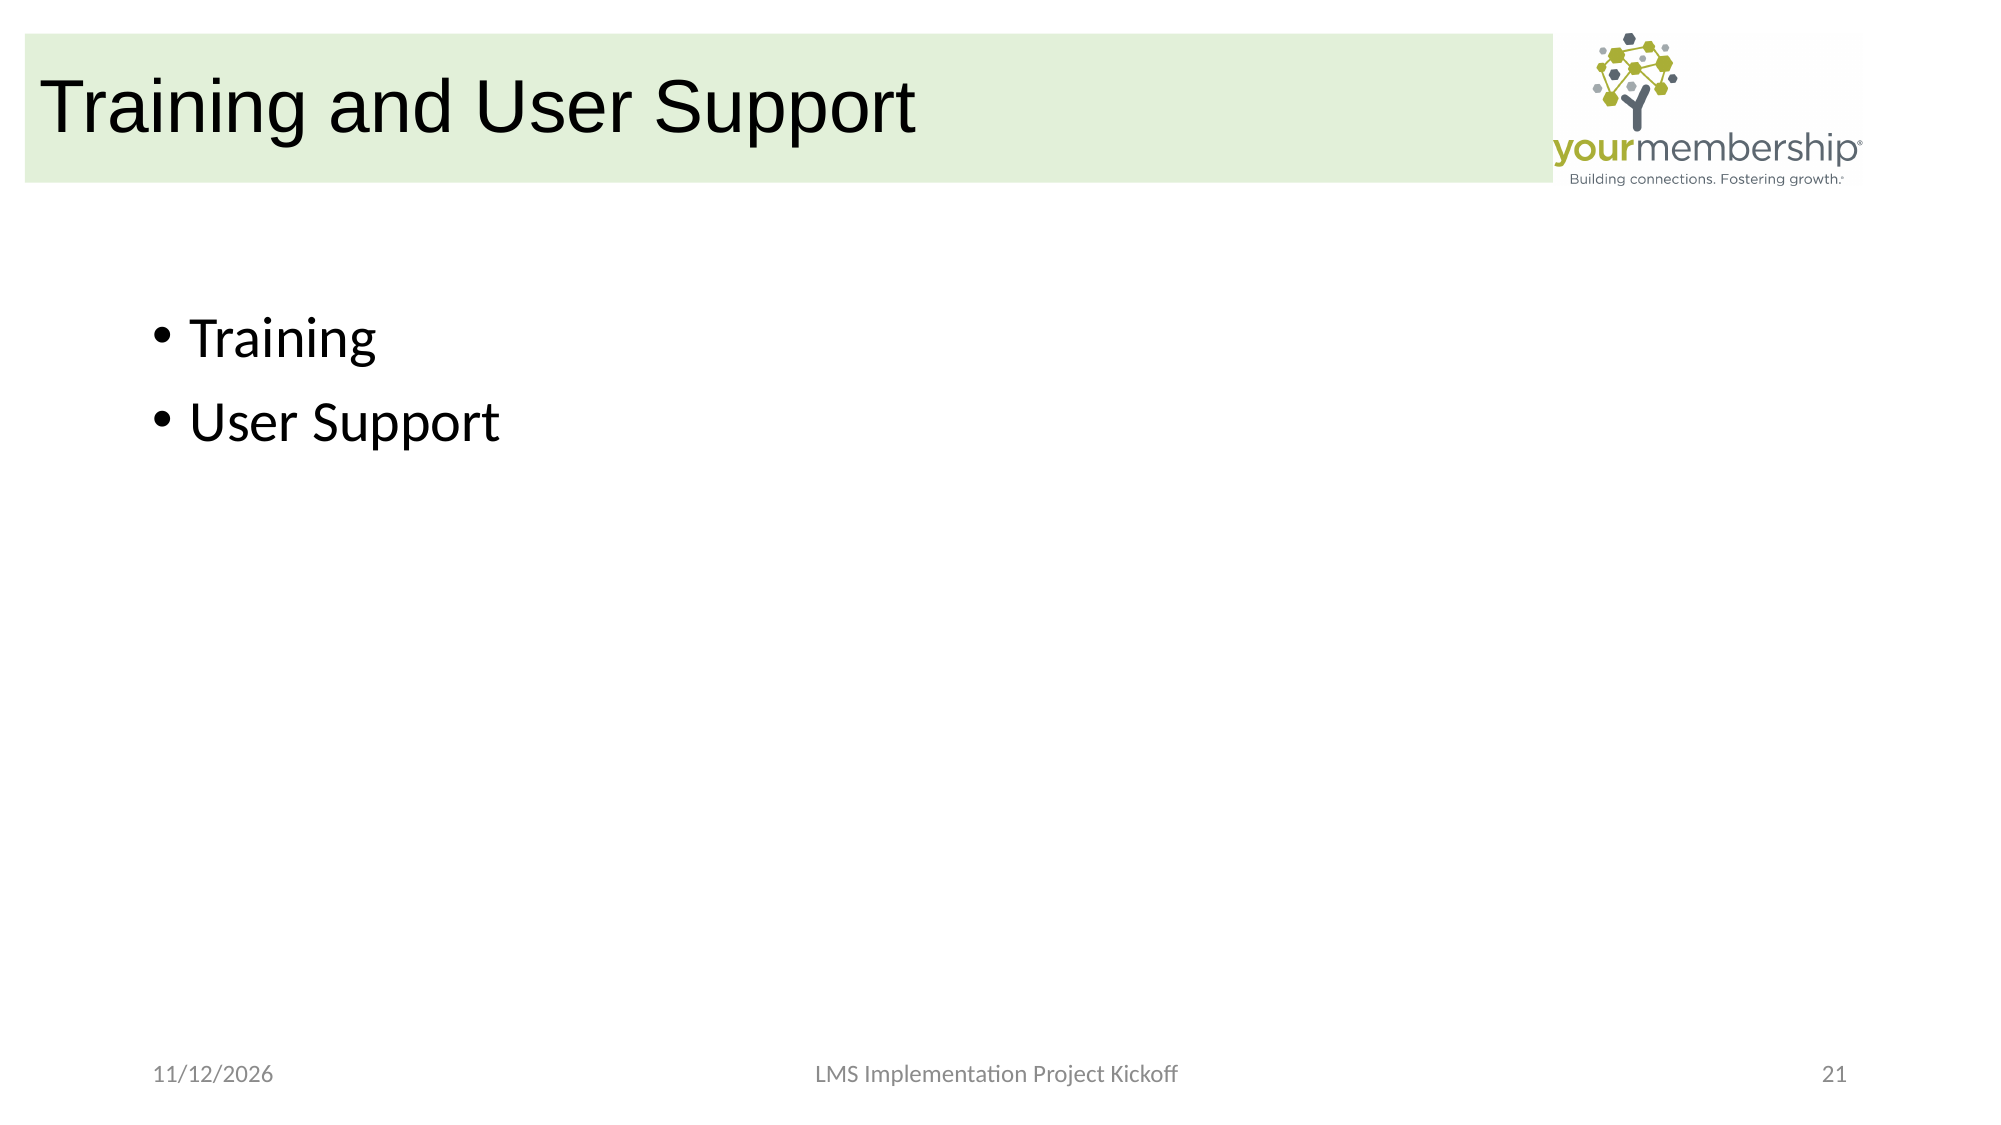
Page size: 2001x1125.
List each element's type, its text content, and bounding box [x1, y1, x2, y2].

slide_number 21 [1412, 1042, 1863, 1103]
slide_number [137, 1042, 588, 1103]
list Training User Support [137, 299, 1863, 1014]
text_box Training and User Support [24, 33, 1553, 183]
picture [1553, 33, 1863, 186]
footer LMS Implementation Project Kickoff [662, 1042, 1338, 1103]
